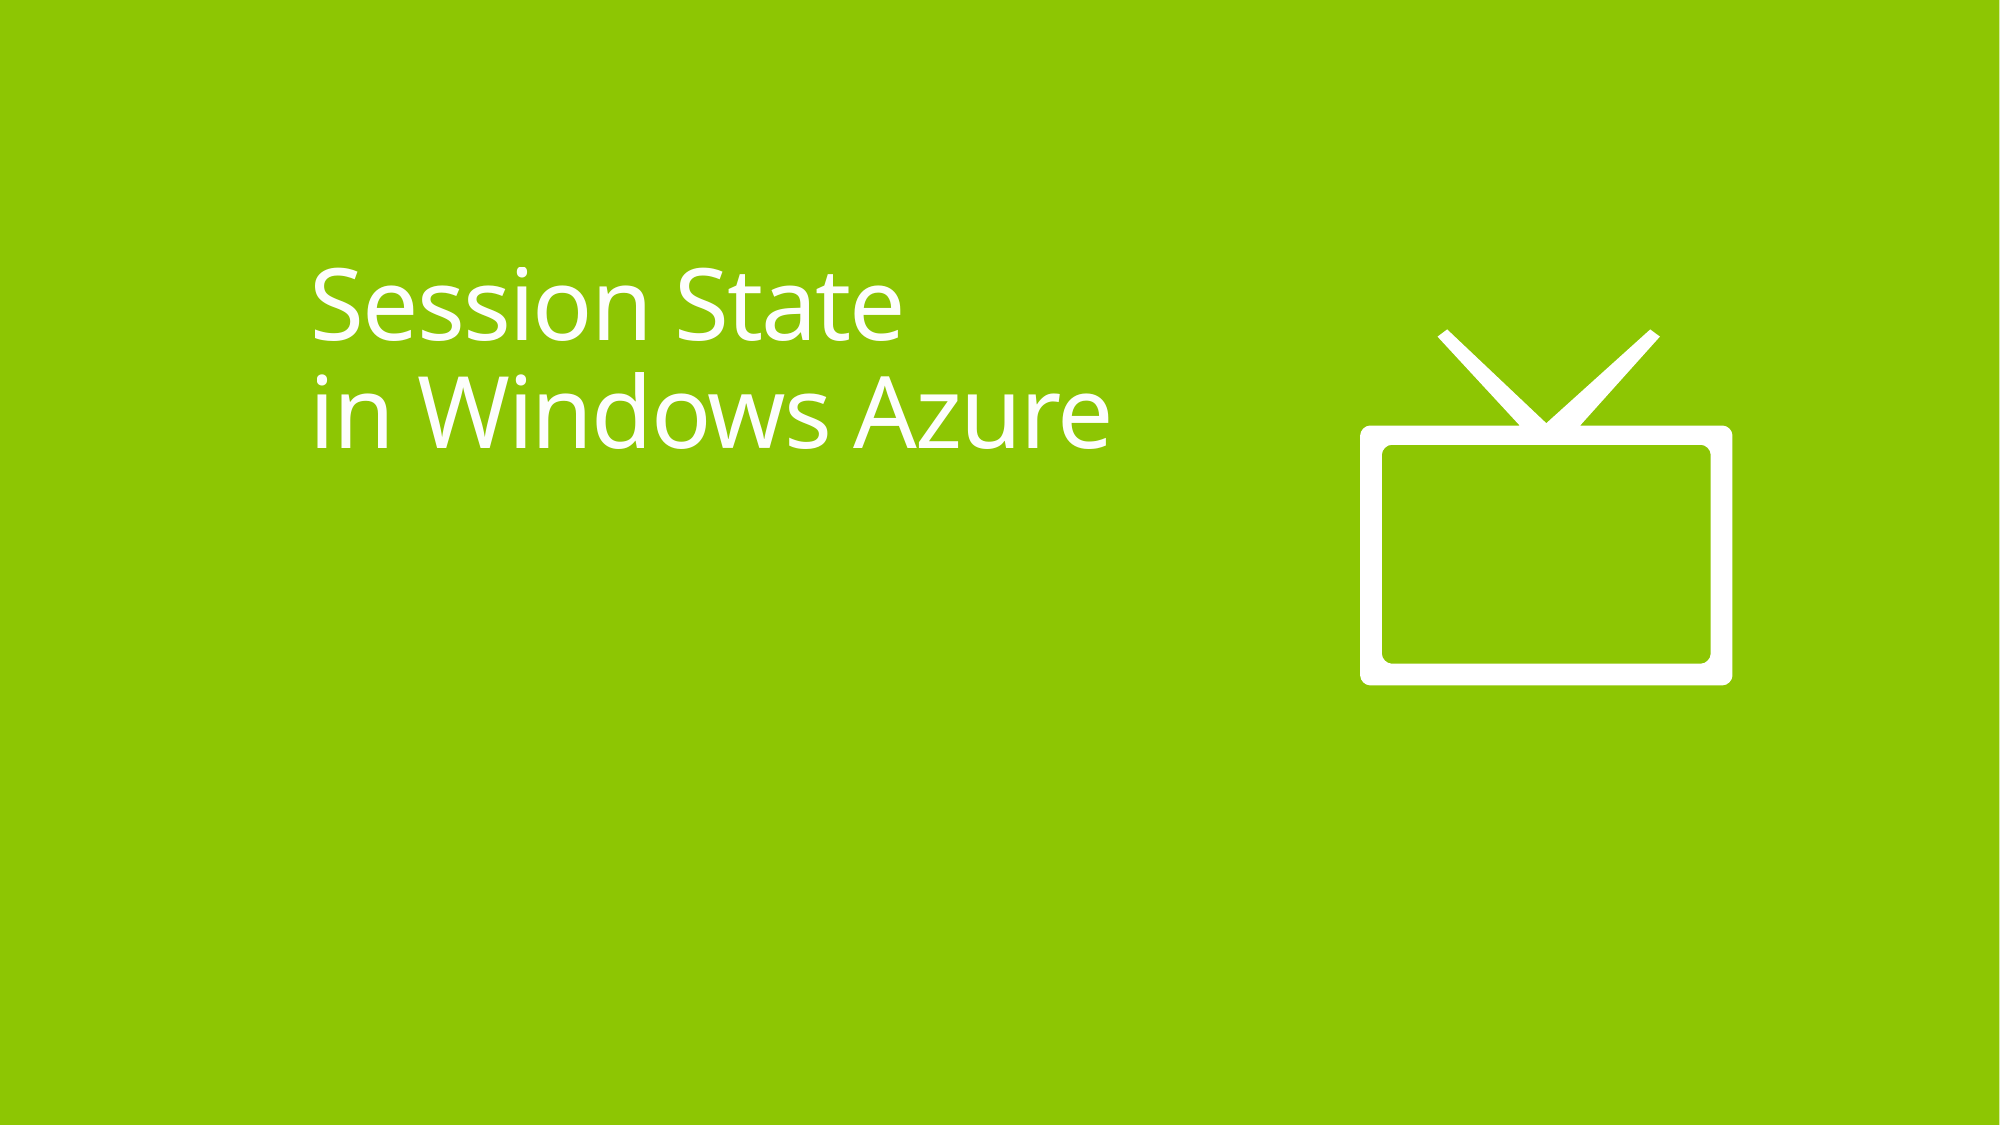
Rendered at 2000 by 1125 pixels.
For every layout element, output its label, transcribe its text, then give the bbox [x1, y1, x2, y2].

title Session State in Windows Azure [309, 237, 1128, 488]
